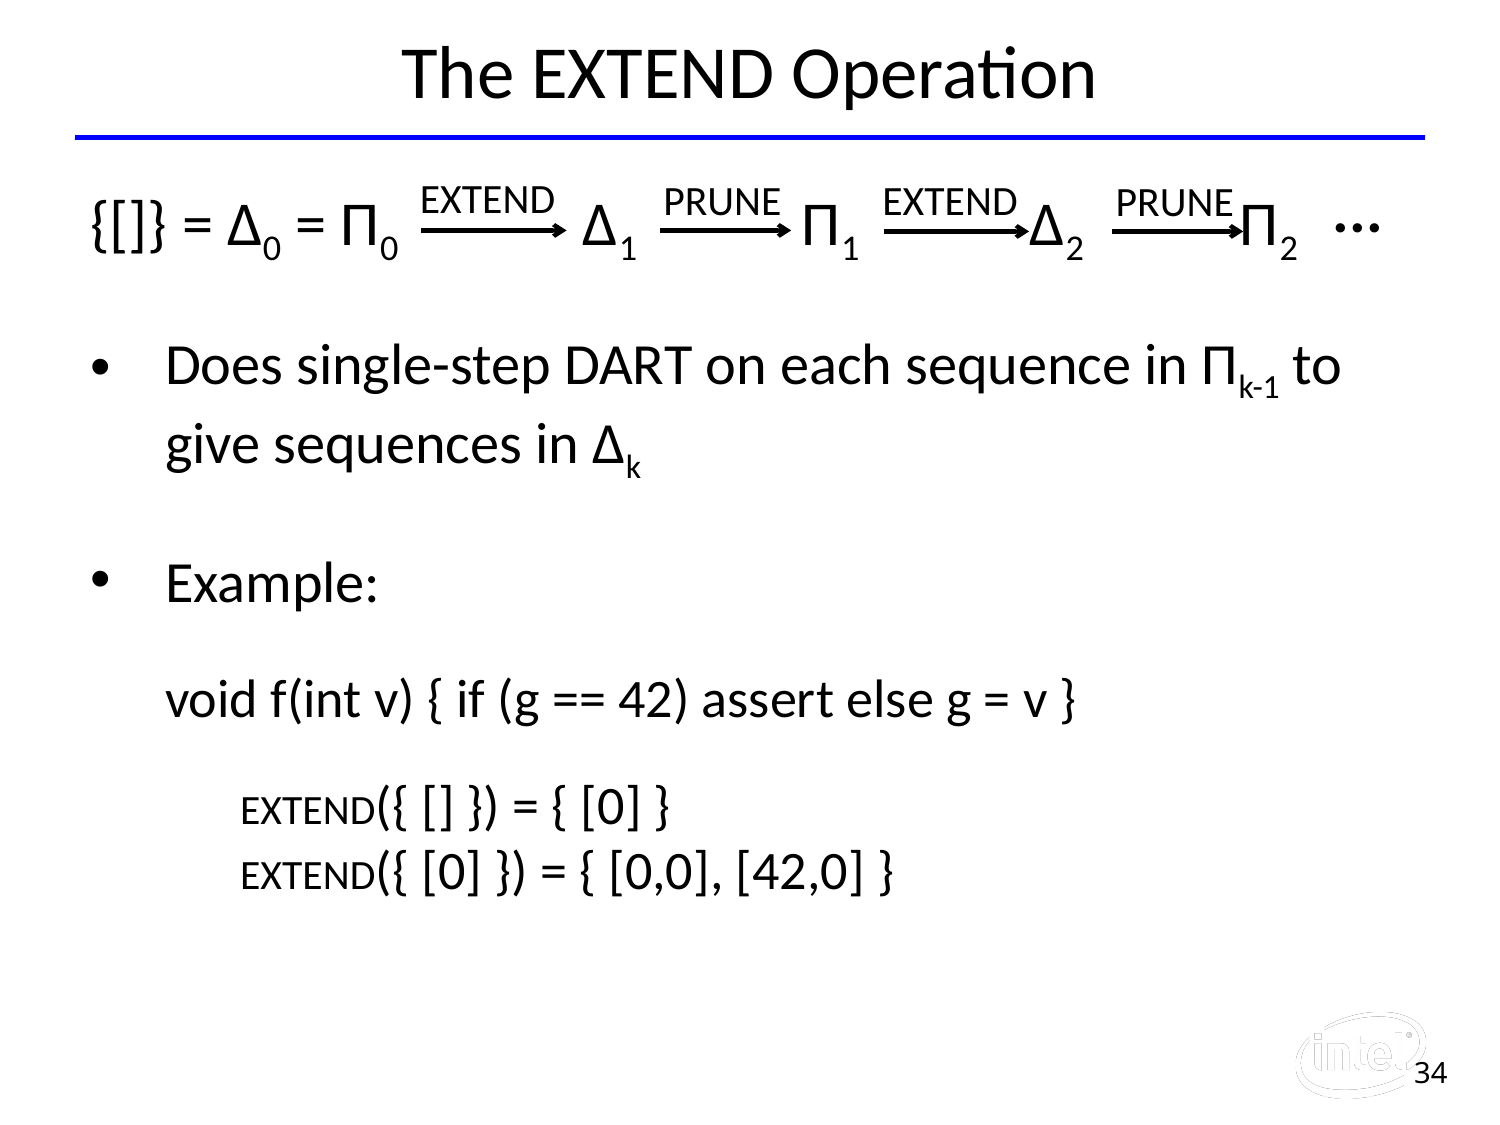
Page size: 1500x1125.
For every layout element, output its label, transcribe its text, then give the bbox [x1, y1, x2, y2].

text_box ... [1317, 162, 1398, 253]
text_box EXTEND [867, 165, 1033, 231]
picture [1294, 1011, 1428, 1101]
text_box PRUNE [1100, 166, 1249, 232]
list {[]} = Δ0 = Π0 Δ1 Π1 Δ2 Π2 Does single-step DART on each sequence in Πk-1 to give sequences in Δk Example: void f(int v) { if (g == 42) assert else g = v } EXTEND({ [] }) = { [0] } EXTEND({ [0] }) = { [0,0], [42,0] } [75, 174, 1425, 963]
text_box PRUNE [648, 165, 797, 231]
text_box EXTEND [404, 164, 571, 230]
title The EXTEND Operation [0, 12, 1500, 125]
